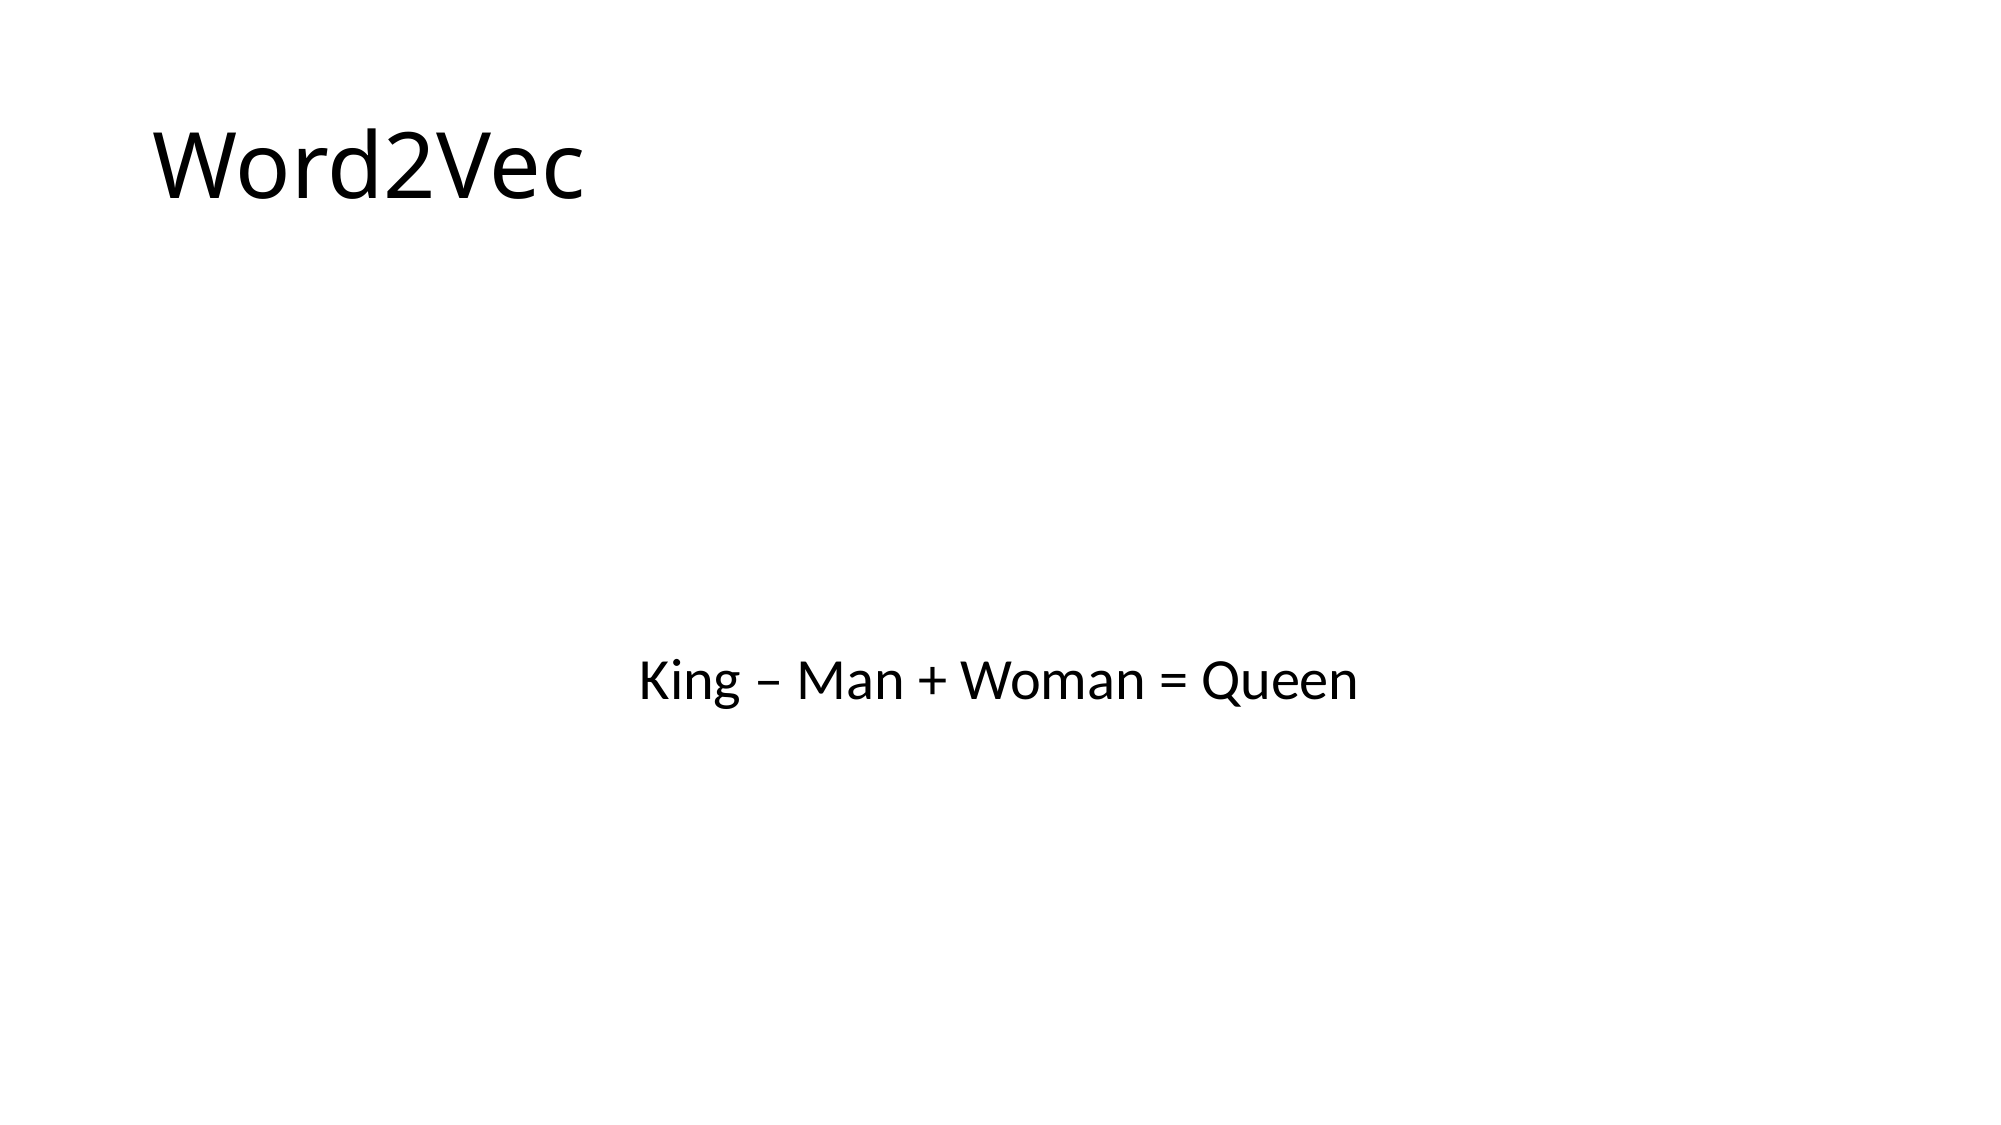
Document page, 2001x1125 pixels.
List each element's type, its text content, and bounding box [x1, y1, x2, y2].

list King – Man + Woman = Queen [137, 299, 1863, 1014]
title Word2Vec [137, 59, 1863, 278]
